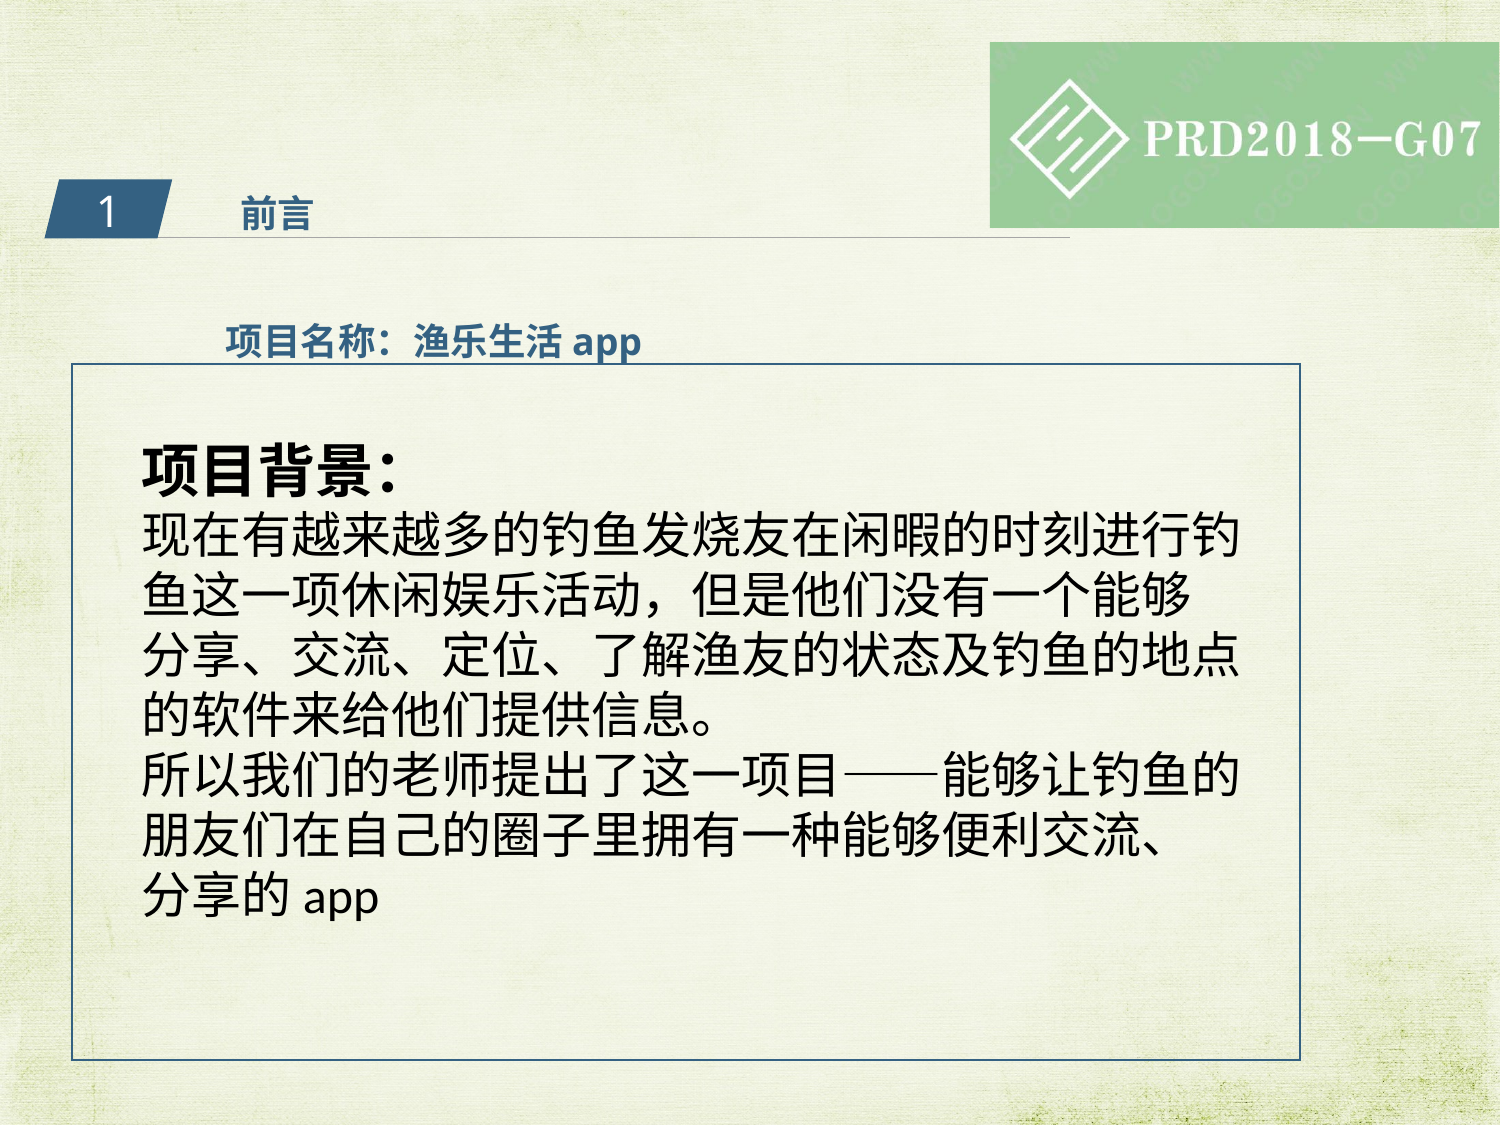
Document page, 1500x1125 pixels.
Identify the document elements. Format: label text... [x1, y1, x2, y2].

picture [0, 0, 1500, 1125]
text_box 前言 [225, 183, 330, 220]
text_box 项目名称：渔乐生活app [45, 220, 823, 371]
text_box 项目背景： 现在有越来越多的钓鱼发烧友在闲暇的时刻进行钓 鱼这一项休闲娱乐活动，但是他们没有一个能够 分享、交流、定位、了解渔友的状态及钓鱼的地点 的软件来给他们提供信息。 所以我们的老师提出了这一项目——能够让钓鱼的 朋友们在自己的圈子里拥有一种能够便利交流、 分享的app [126, 426, 1256, 932]
text_box [71, 363, 1301, 1061]
text_box 1 [45, 176, 172, 220]
